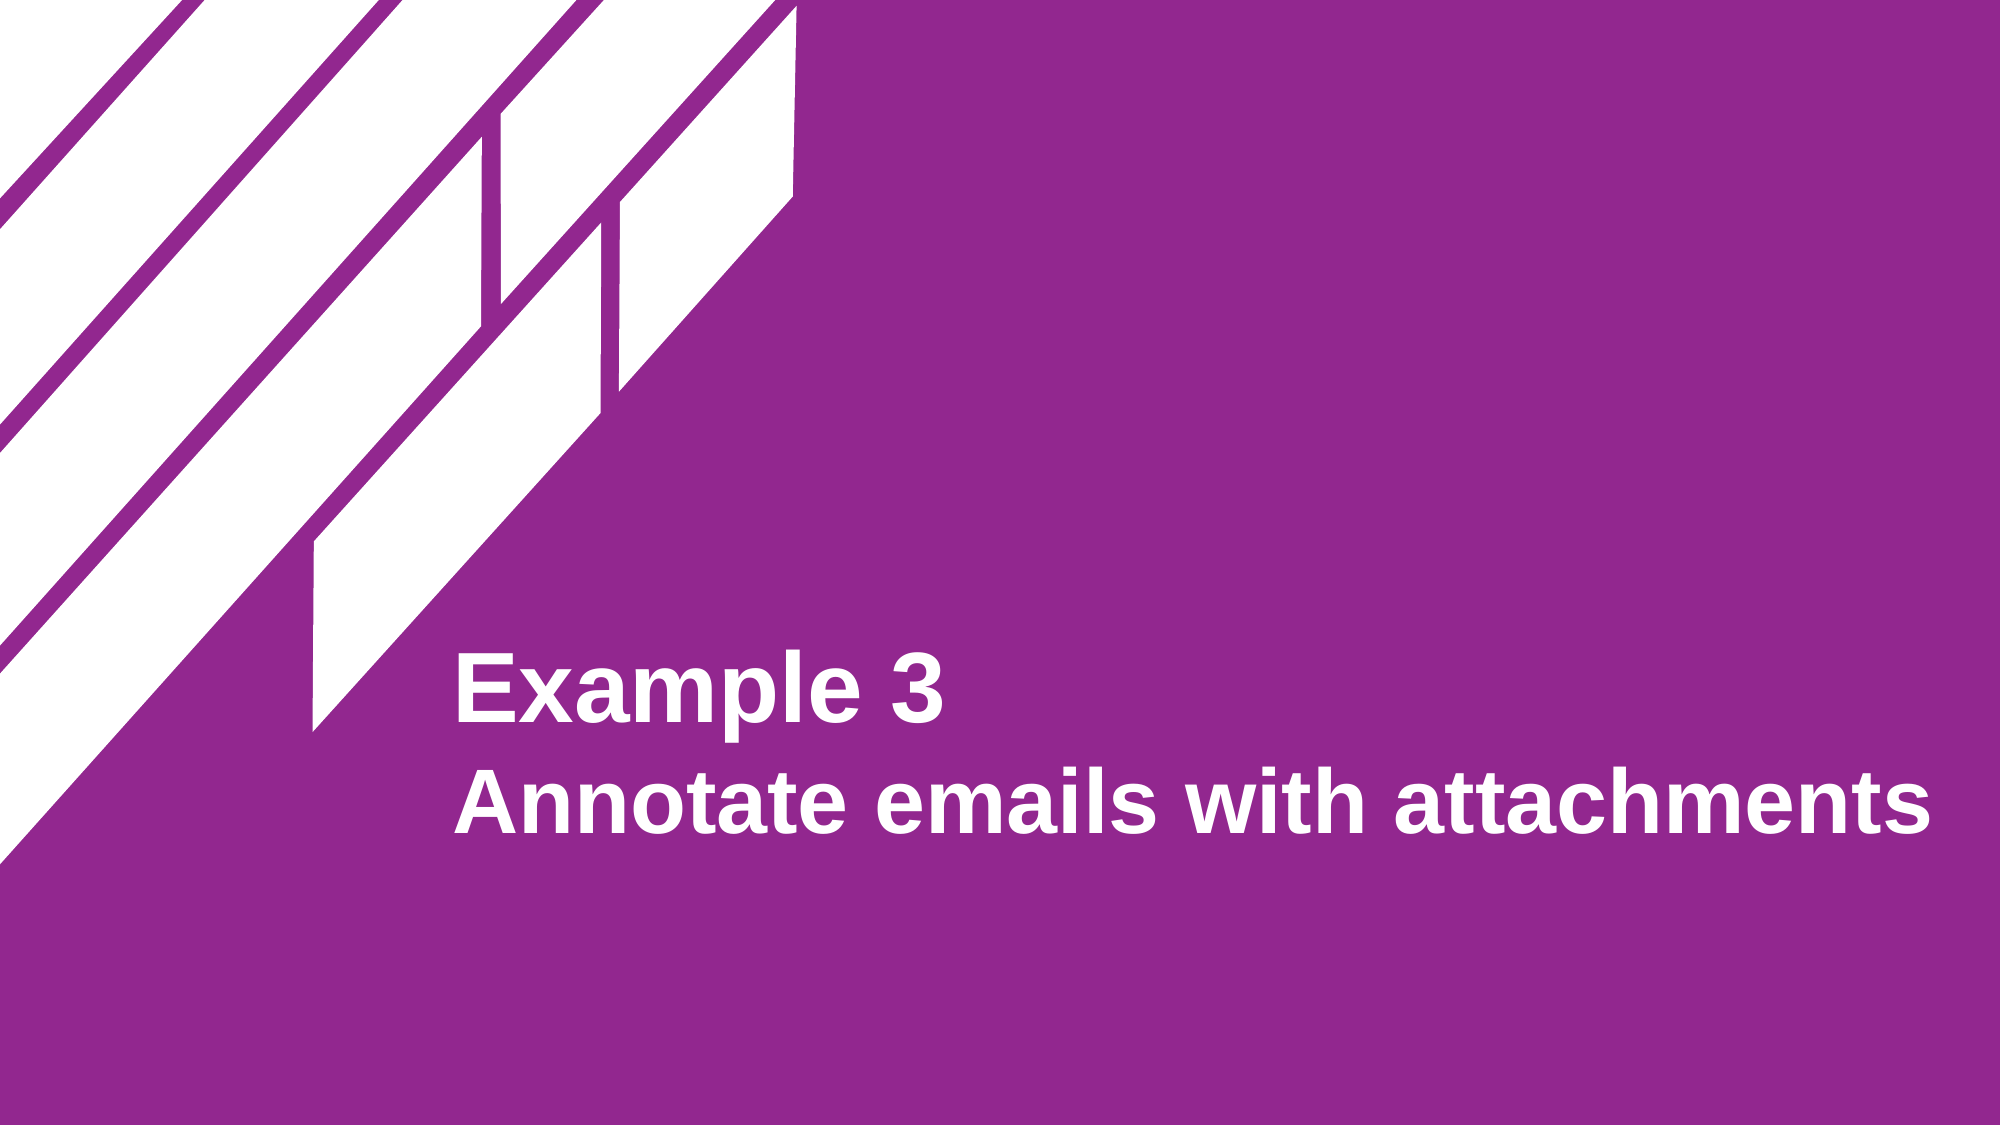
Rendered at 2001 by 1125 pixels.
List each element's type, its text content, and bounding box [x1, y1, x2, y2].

list Example 3 Annotate emails with attachments [437, 578, 1963, 896]
